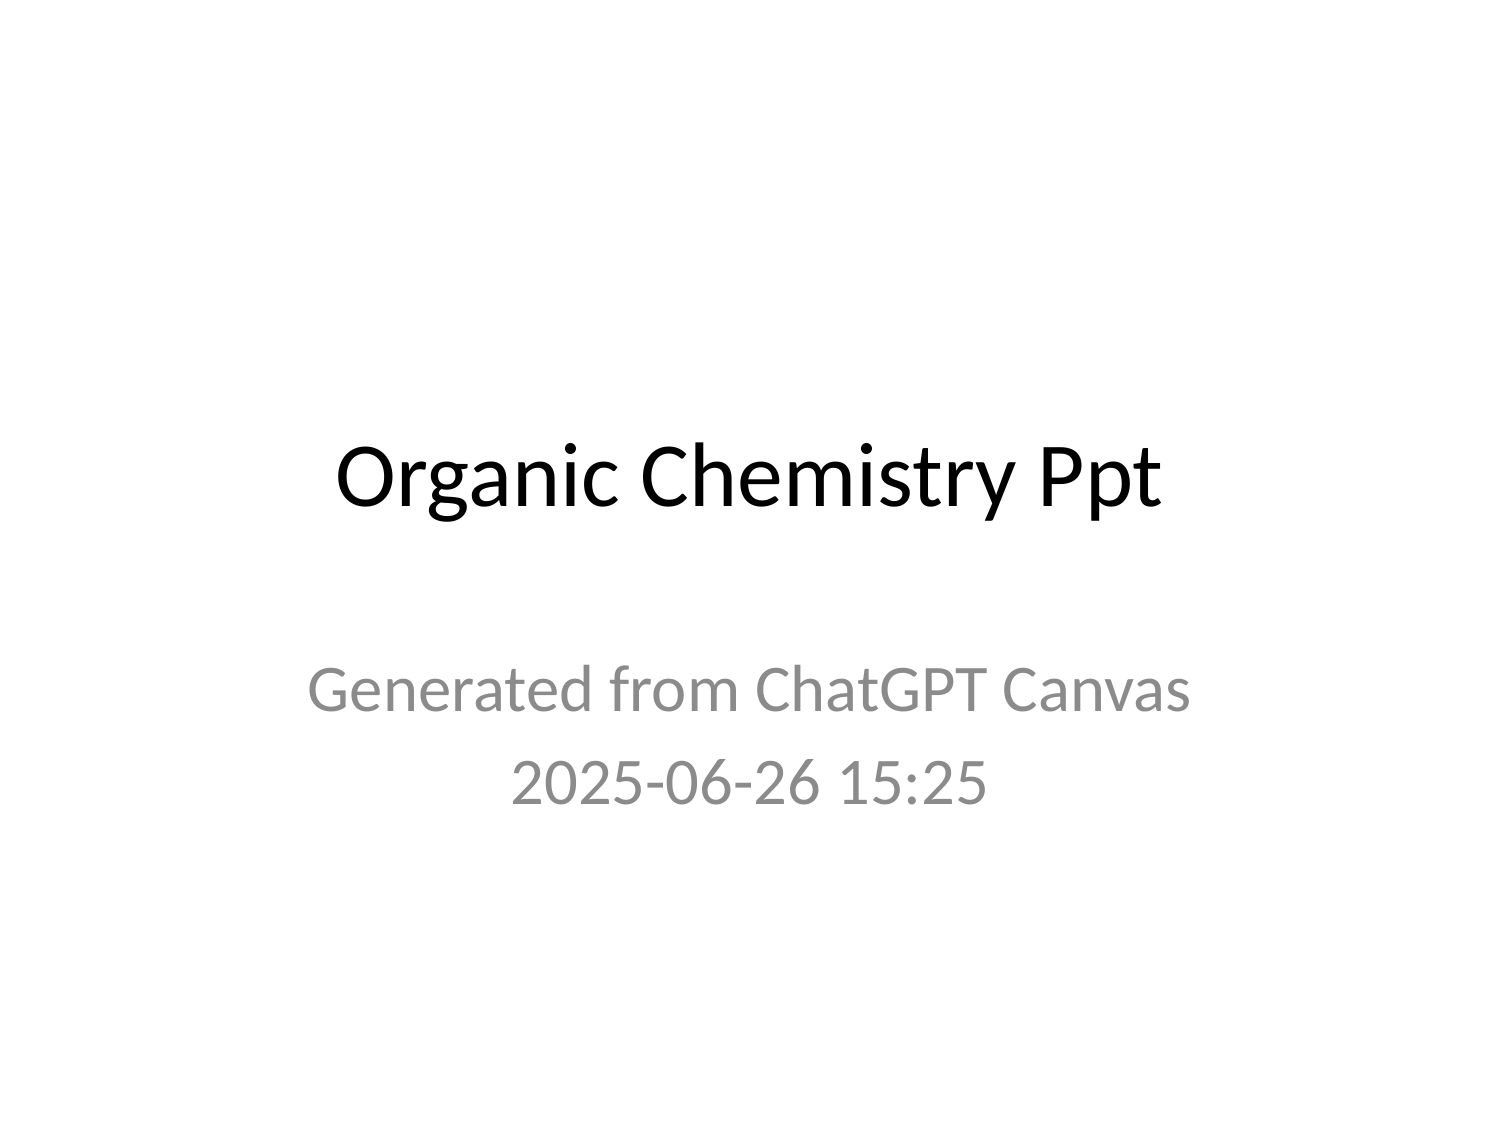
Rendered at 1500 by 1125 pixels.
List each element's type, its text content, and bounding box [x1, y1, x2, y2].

subtitle Generated from ChatGPT Canvas 2025-06-26 15:25 [225, 637, 1275, 925]
title Organic Chemistry Ppt [112, 349, 1388, 591]
